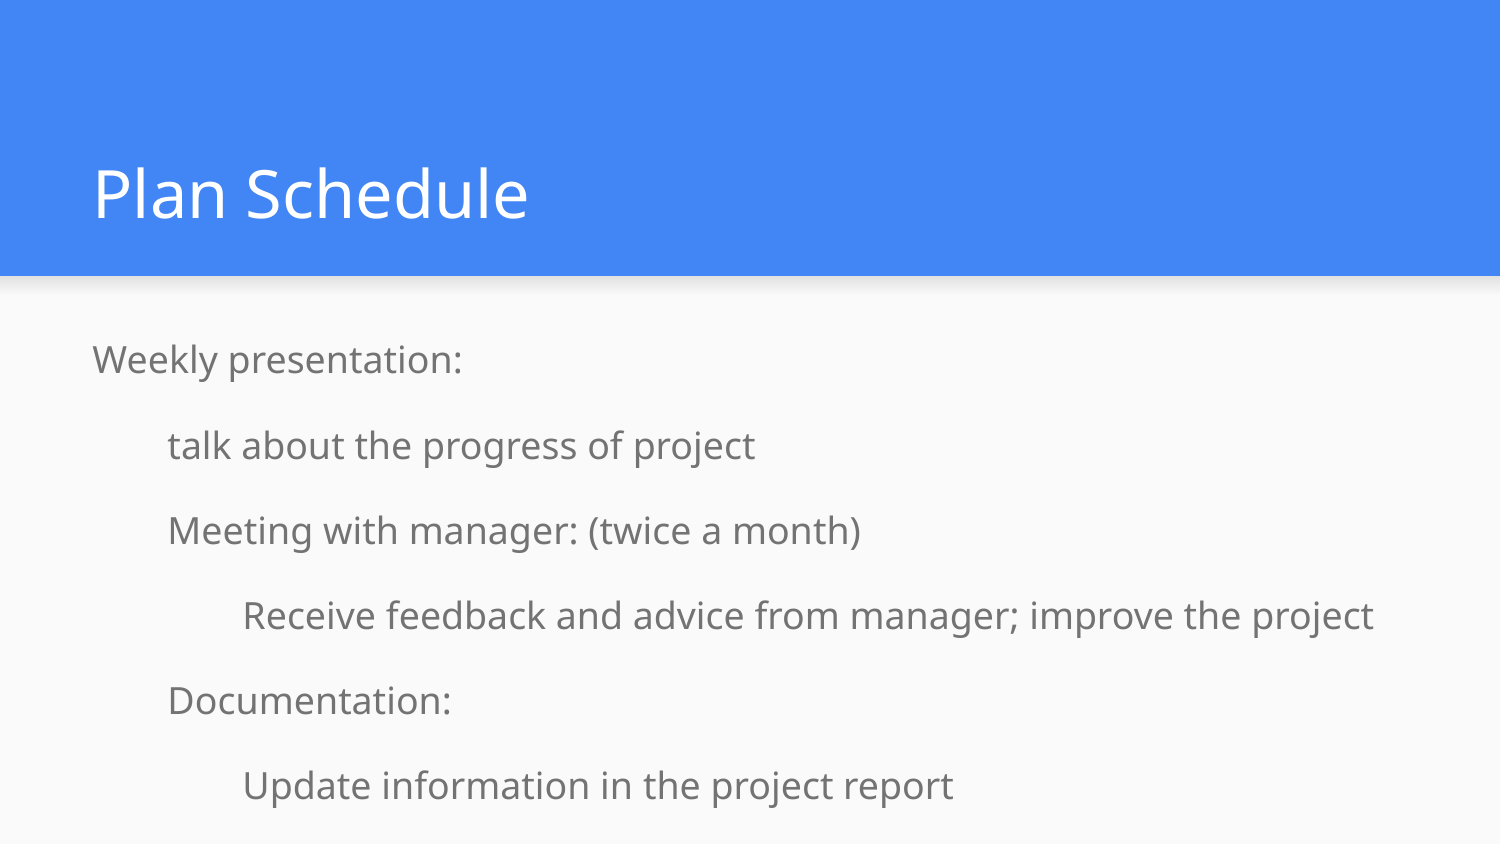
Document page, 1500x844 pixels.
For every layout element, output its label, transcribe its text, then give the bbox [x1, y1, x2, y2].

title Plan Schedule [77, 121, 1427, 248]
list Weekly presentation: talk about the progress of project Meeting with manager: (twice a month) Receive feedback and advice from manager; improve the project Documentation: Update information in the project report [77, 314, 1427, 760]
